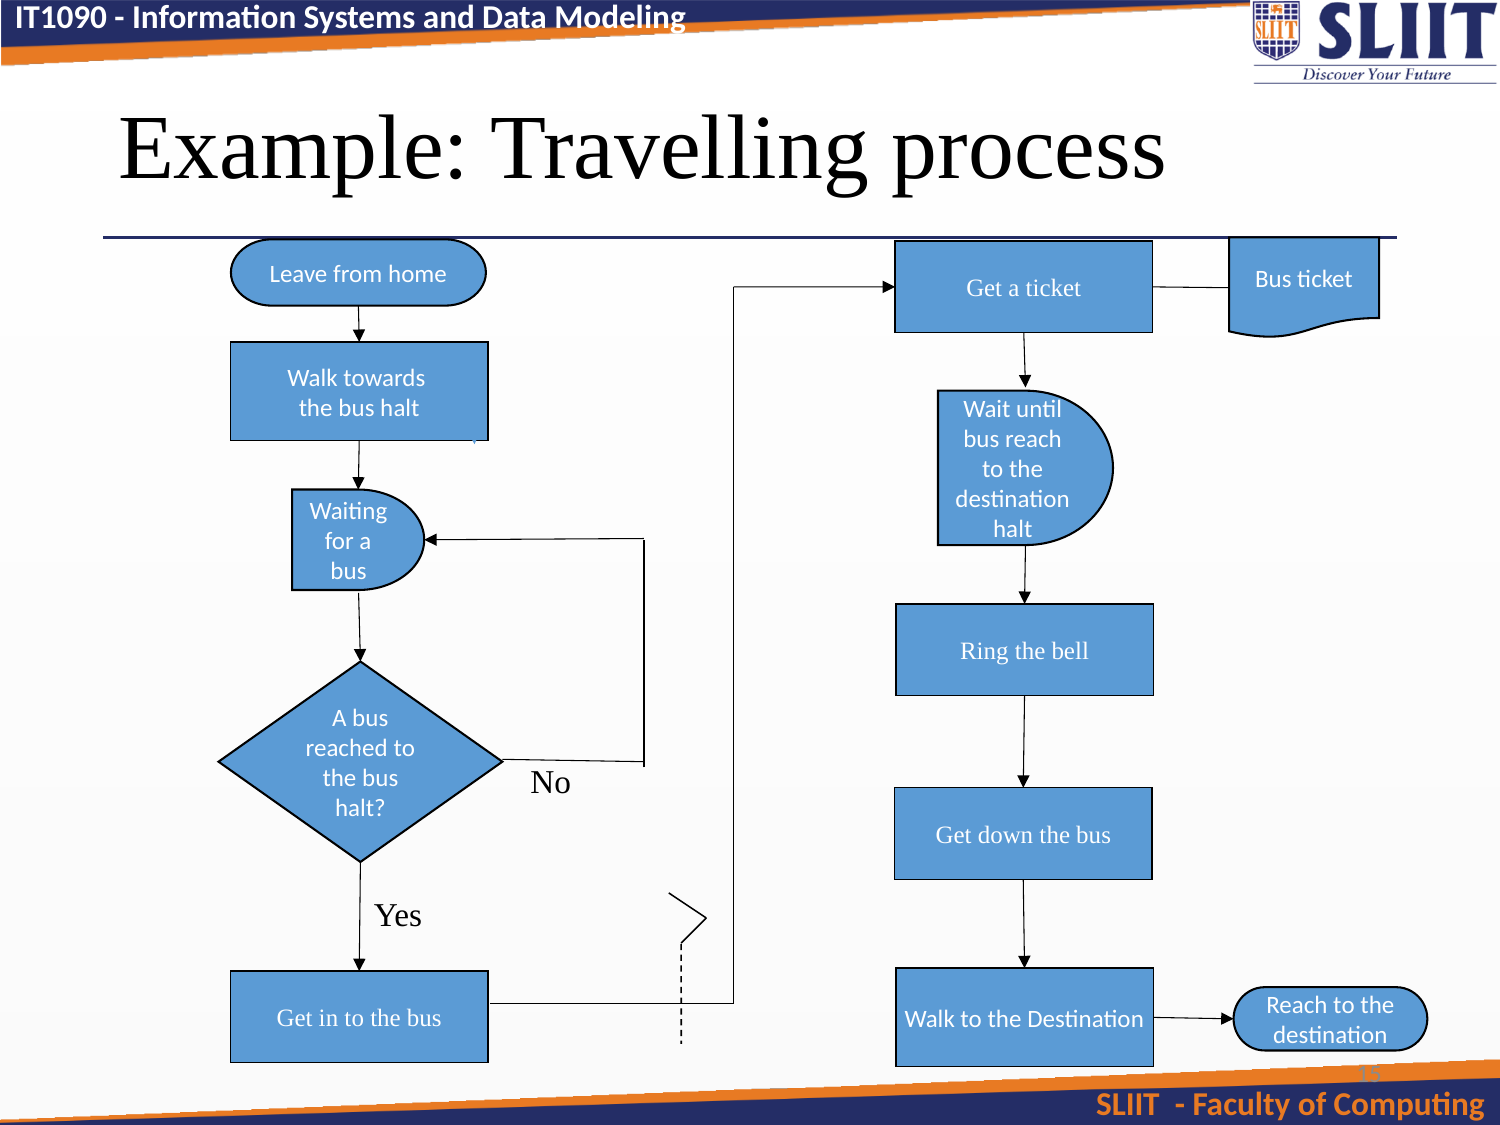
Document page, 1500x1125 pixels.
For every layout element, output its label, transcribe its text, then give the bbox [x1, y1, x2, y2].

title Example: Travelling process [103, 59, 1397, 238]
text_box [490, 286, 734, 1004]
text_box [668, 892, 707, 1044]
slide_number 15 [1059, 1042, 1397, 1103]
text_box Ring the bell [895, 603, 1154, 696]
text_box Walk towards the bus halt [230, 341, 488, 441]
picture [0, 1050, 1500, 1125]
picture [1250, 0, 1500, 84]
text_box Reach to the destination [1232, 986, 1429, 1052]
picture [1356, 1103, 1364, 1112]
text_box Leave from home [229, 238, 487, 307]
text_box Get down the bus [894, 787, 1152, 880]
text_box Get a ticket [895, 241, 1153, 333]
text_box Wait until bus reach to the destination halt [936, 389, 1115, 547]
text_box A bus reached to the bus halt? [216, 661, 490, 863]
text_box Get in to the bus [230, 971, 488, 1063]
picture [1243, 1103, 1249, 1112]
picture [1302, 1103, 1310, 1112]
text_box Yes [361, 886, 438, 941]
text_box Walk to the Destination [895, 968, 1154, 1067]
text_box Bus ticket [1228, 236, 1381, 338]
text_box Waiting for a bus [291, 488, 426, 592]
picture [2, 2, 1249, 75]
